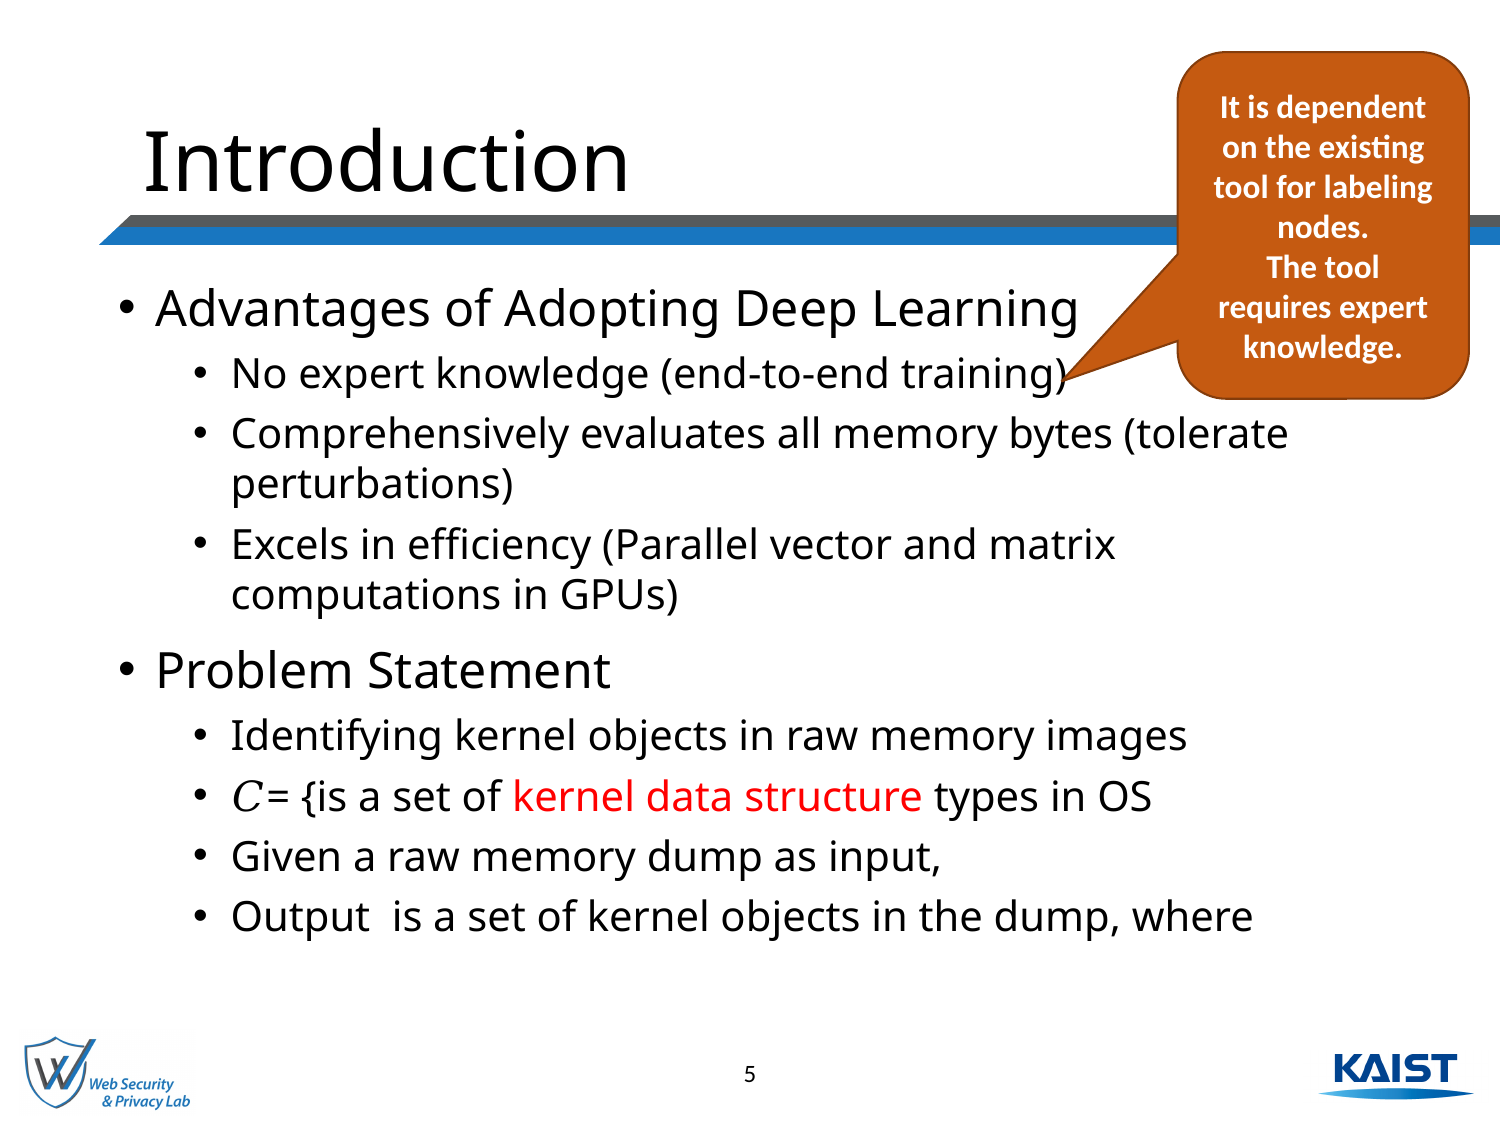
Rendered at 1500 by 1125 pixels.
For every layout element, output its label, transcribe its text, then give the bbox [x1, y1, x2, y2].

slide_number 5 [581, 1042, 919, 1103]
text_box It is dependent on the existing tool for labeling nodes. The tool requires expert knowledge. [1060, 51, 1470, 400]
title Introduction [129, 70, 1186, 217]
picture [19, 1029, 196, 1116]
picture [1303, 1050, 1489, 1103]
